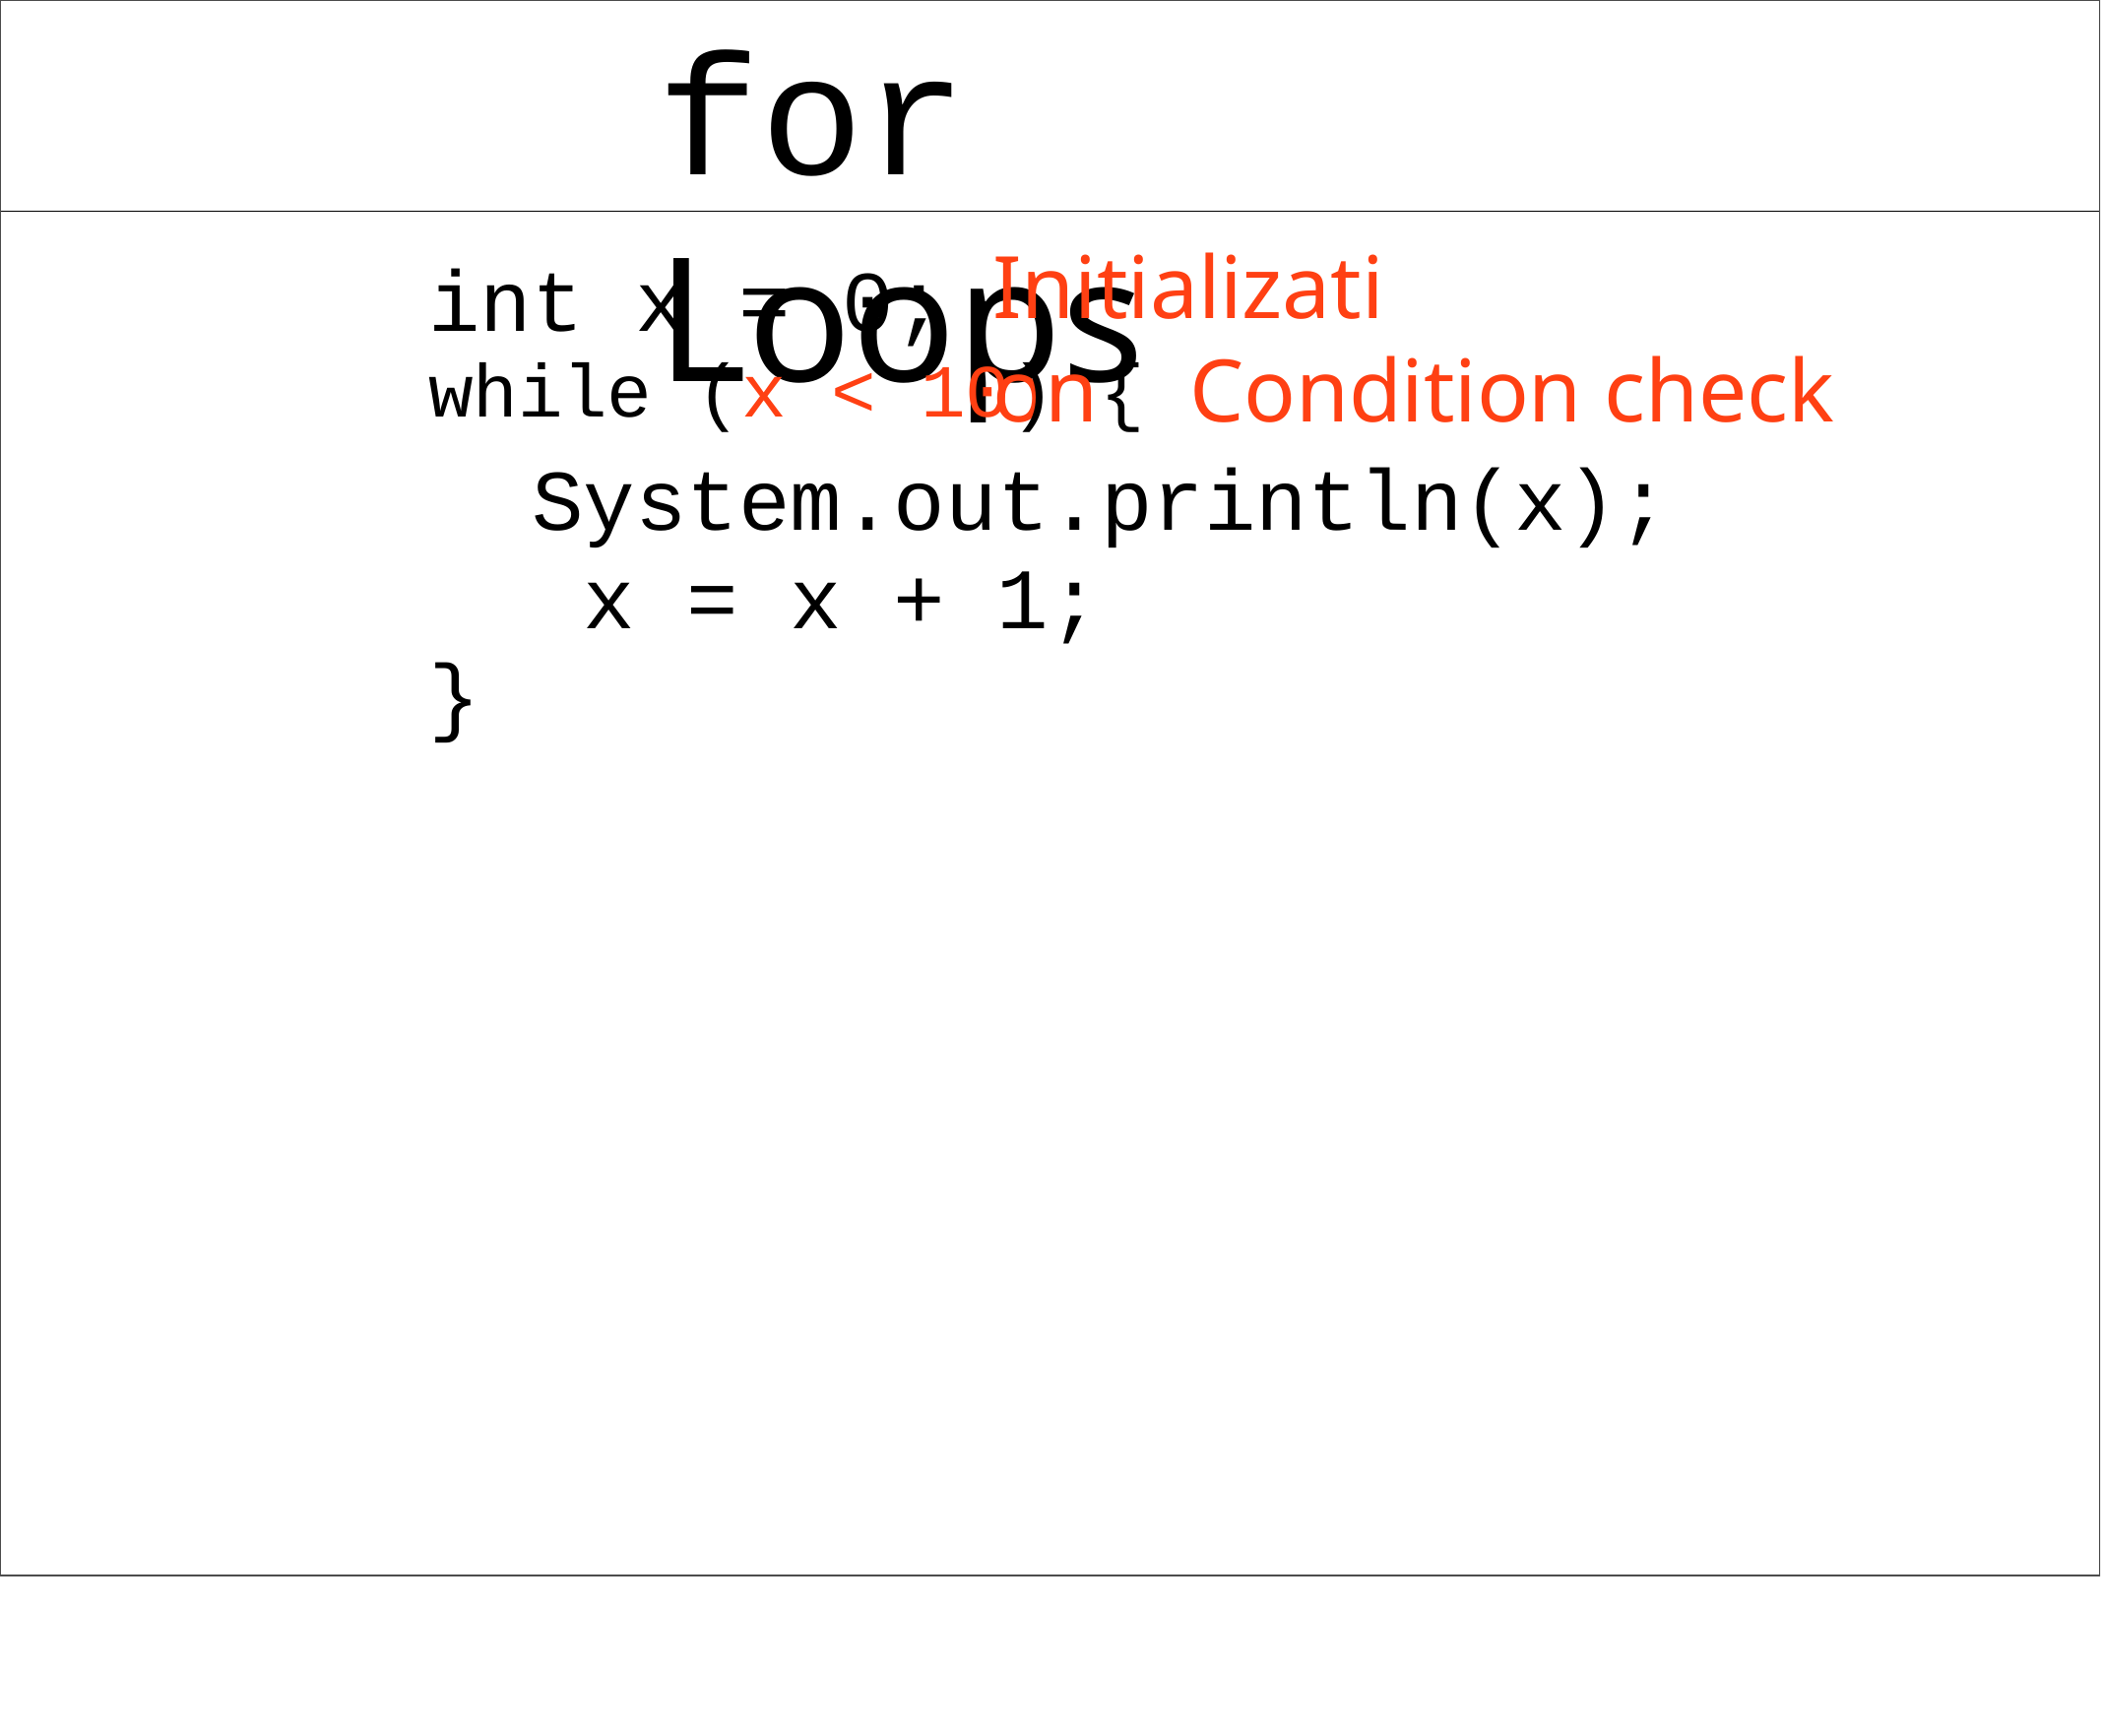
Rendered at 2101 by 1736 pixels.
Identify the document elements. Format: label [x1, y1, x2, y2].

text_box [0, 0, 2101, 1575]
